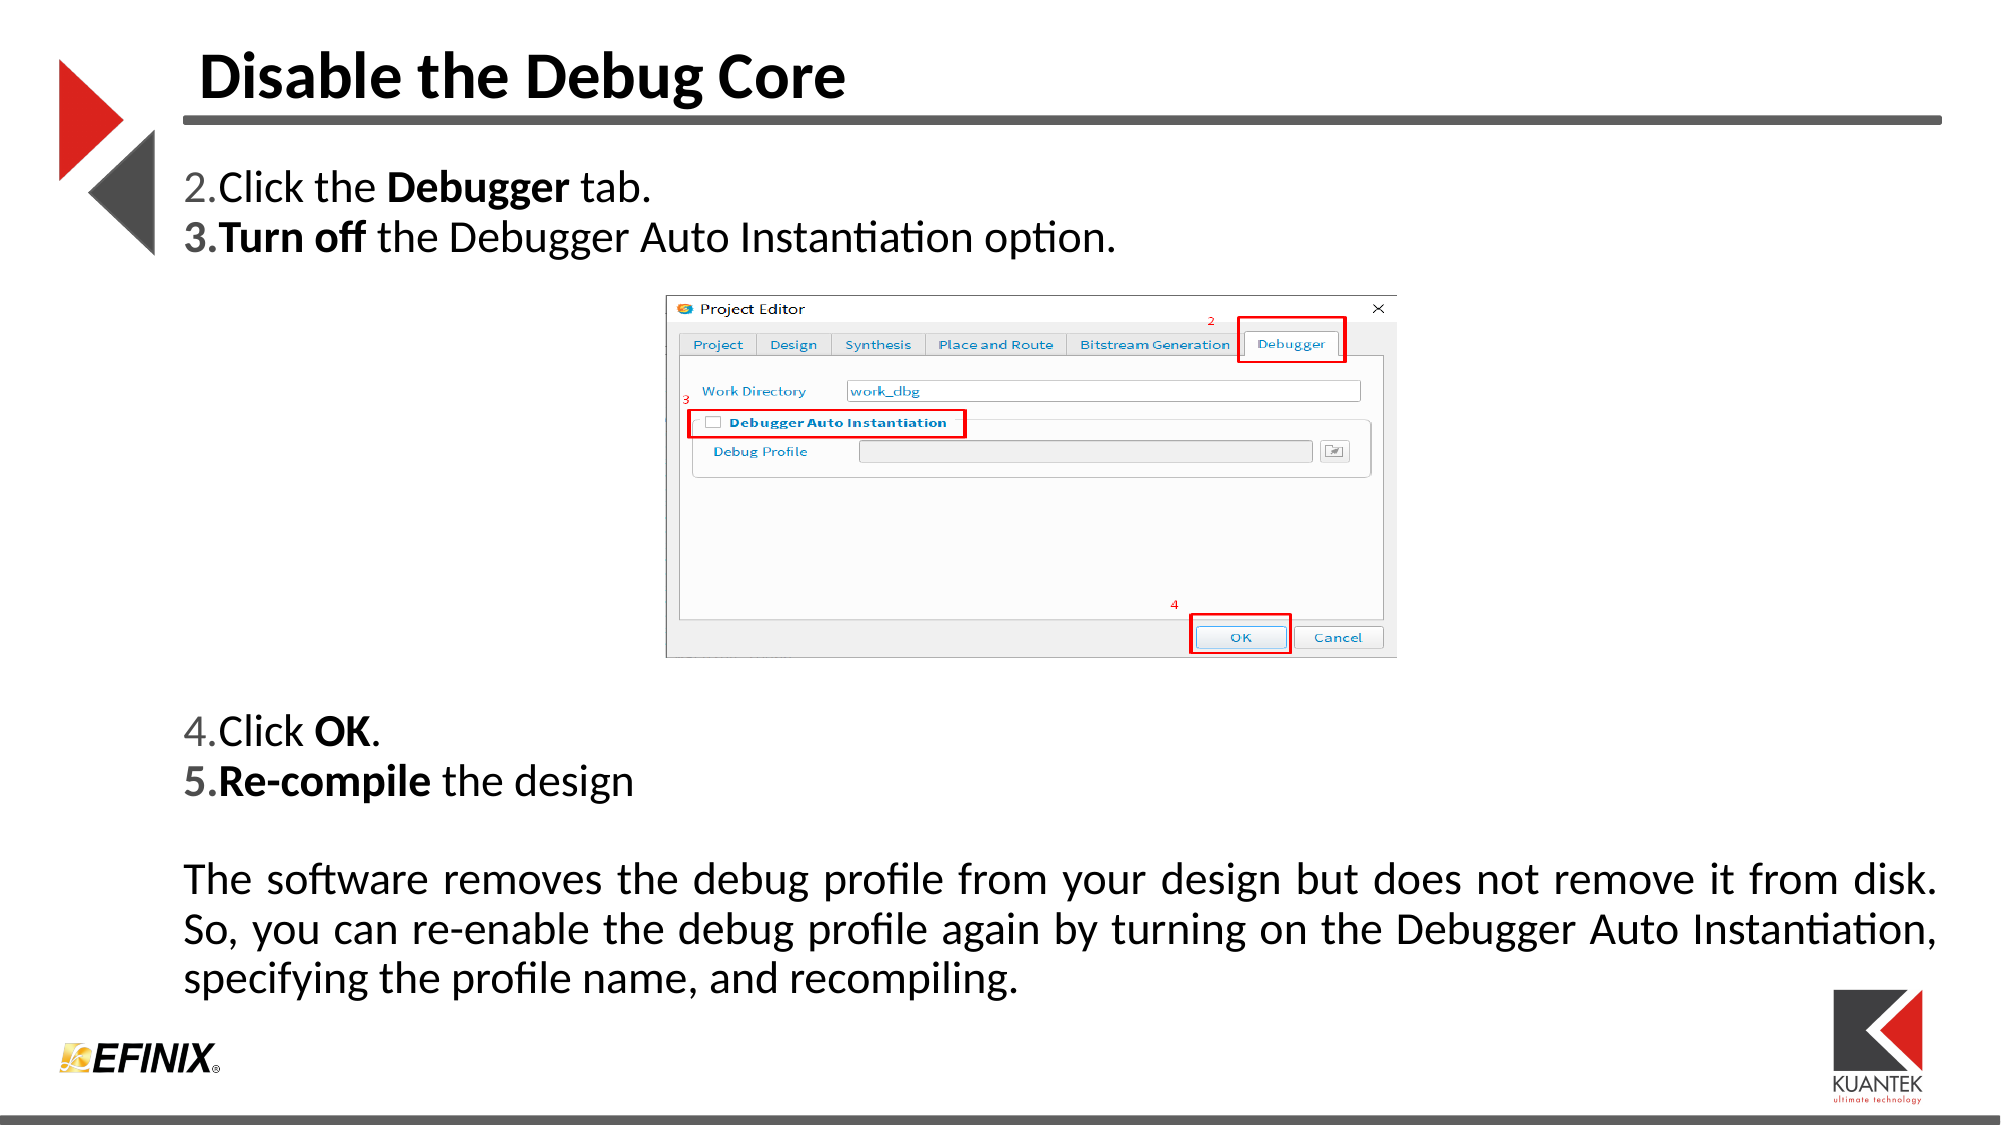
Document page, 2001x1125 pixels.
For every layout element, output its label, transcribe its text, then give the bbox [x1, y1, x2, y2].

picture [1833, 1012, 1923, 1105]
picture [58, 1043, 221, 1073]
title Disable the Debug Core [184, 33, 1910, 156]
text_box Click the Debugger tab. Turn off the Debugger Auto Instantiation option. Click OK. Re-compile the design The software removes the debug profile from your design but does not remove it from disk. So, you can re-enable the debug profile again by turning on the Debugger Auto Instantiation, specifying the profile name, and recompiling. [168, 156, 1955, 1012]
picture [59, 59, 124, 181]
picture [665, 295, 1398, 658]
